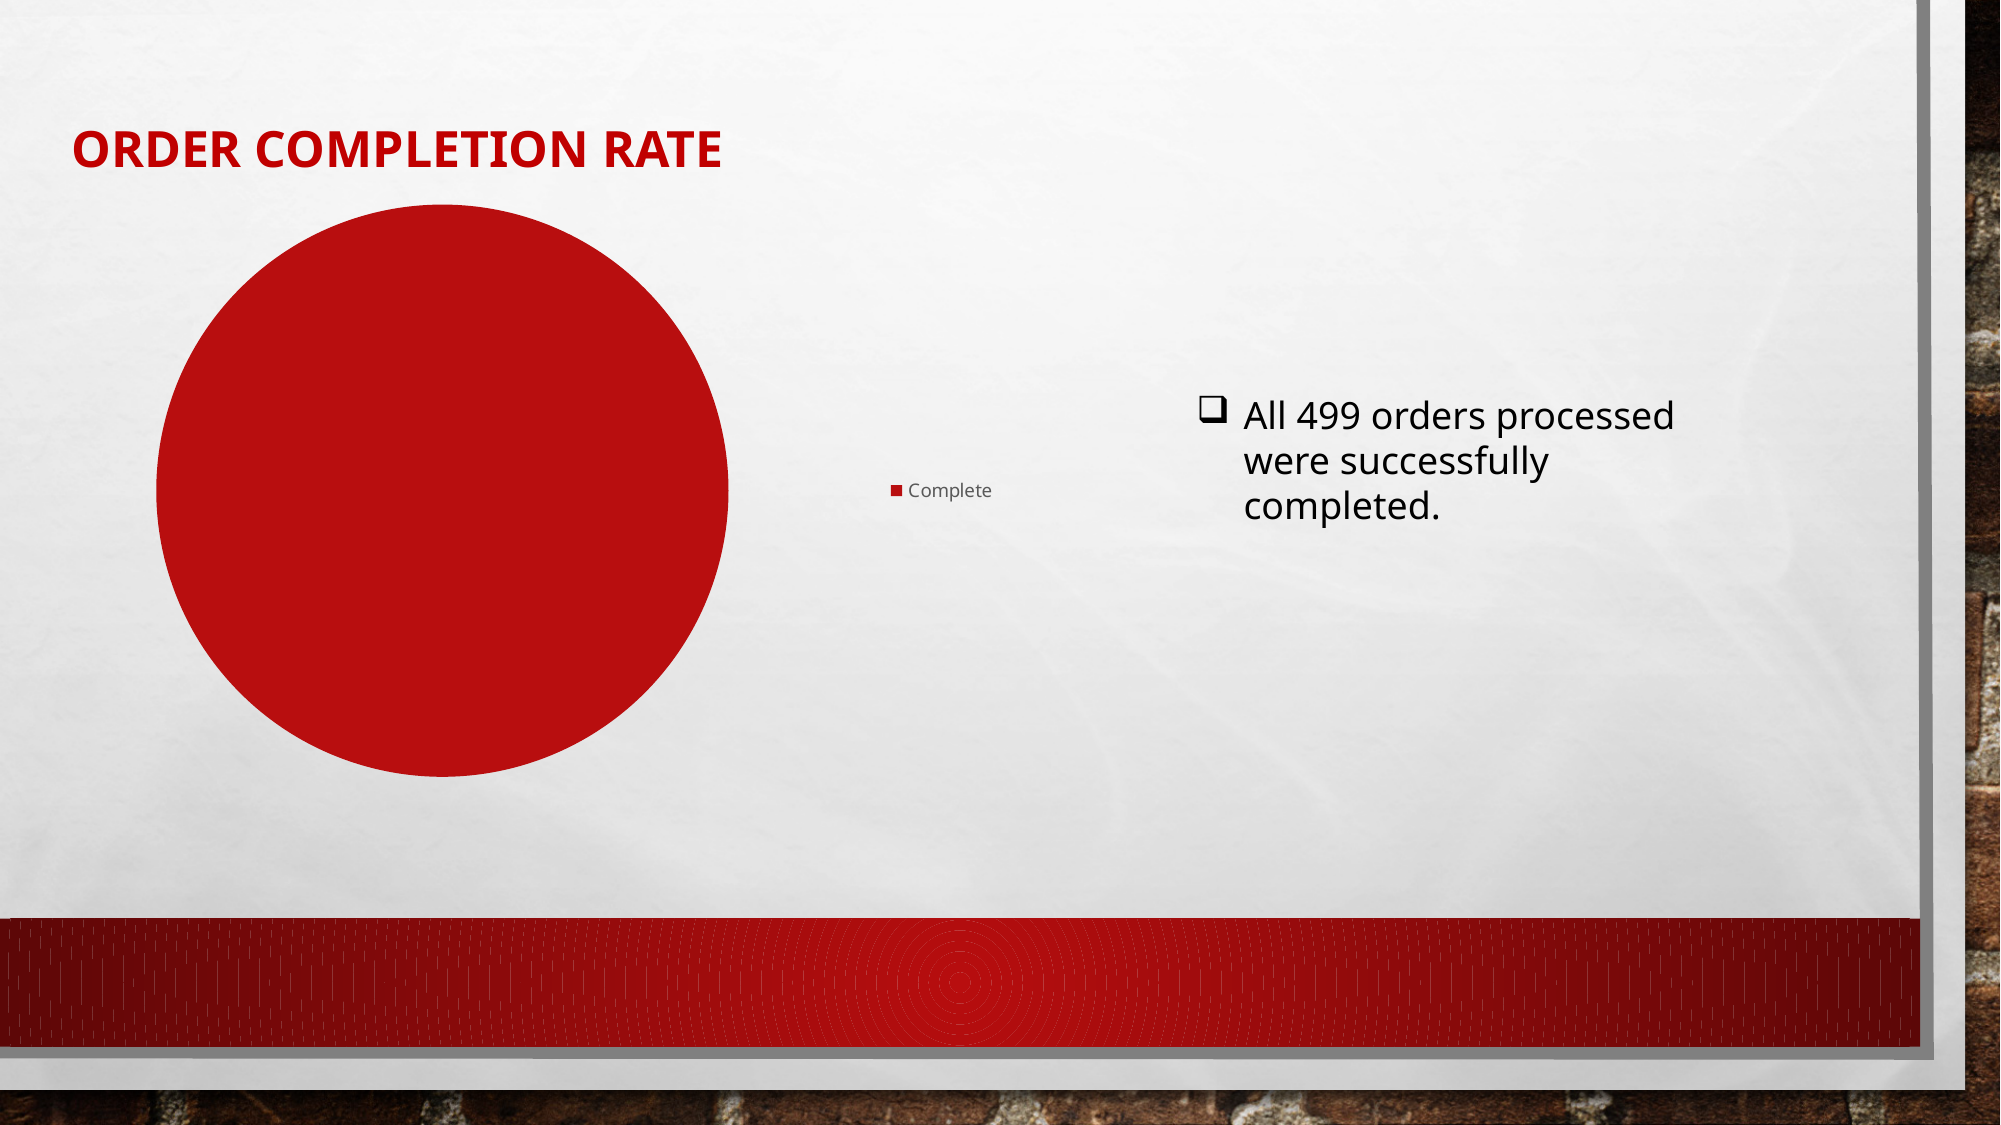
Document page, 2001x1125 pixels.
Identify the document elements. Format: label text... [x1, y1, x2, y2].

text_box All 499 orders processed were successfully completed. [1181, 384, 1738, 535]
picture [0, 0, 2000, 1125]
text_box ORDER COMPLETION RATE [56, 110, 739, 186]
chart [0, 192, 1012, 789]
